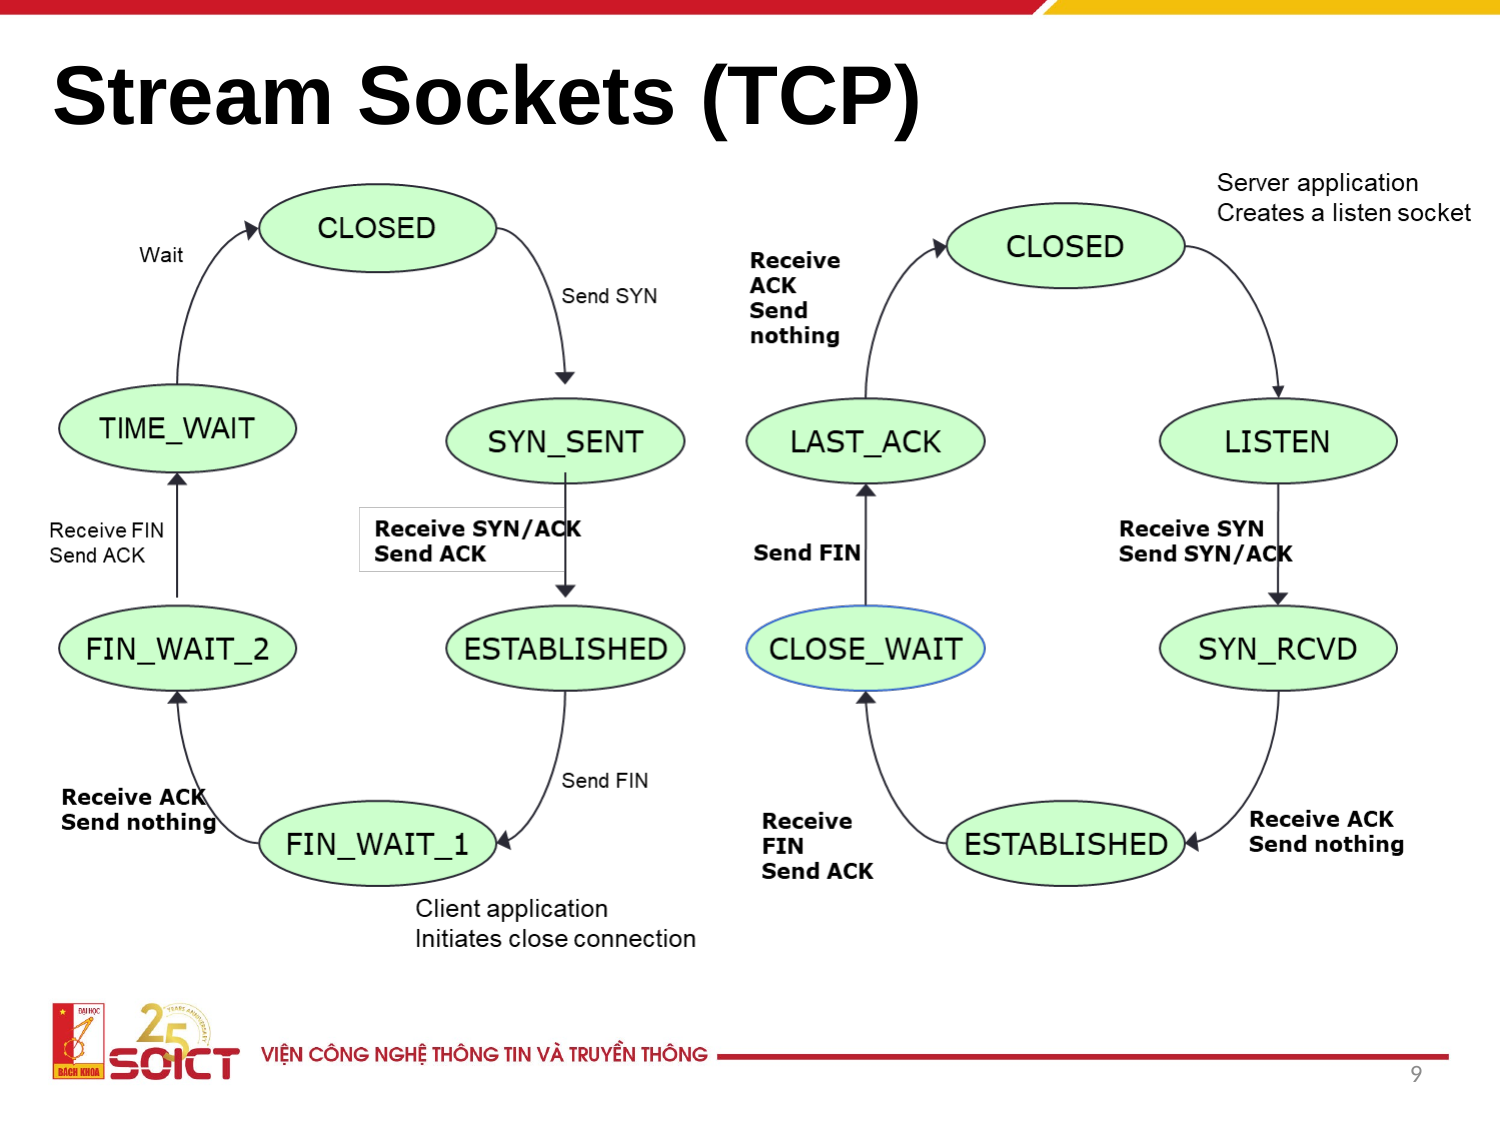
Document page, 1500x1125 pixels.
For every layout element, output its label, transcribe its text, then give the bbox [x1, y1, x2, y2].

title Stream Sockets (TCP) [37, 20, 1438, 158]
slide_number 9 [1059, 1042, 1438, 1103]
picture [0, 0, 1500, 1125]
